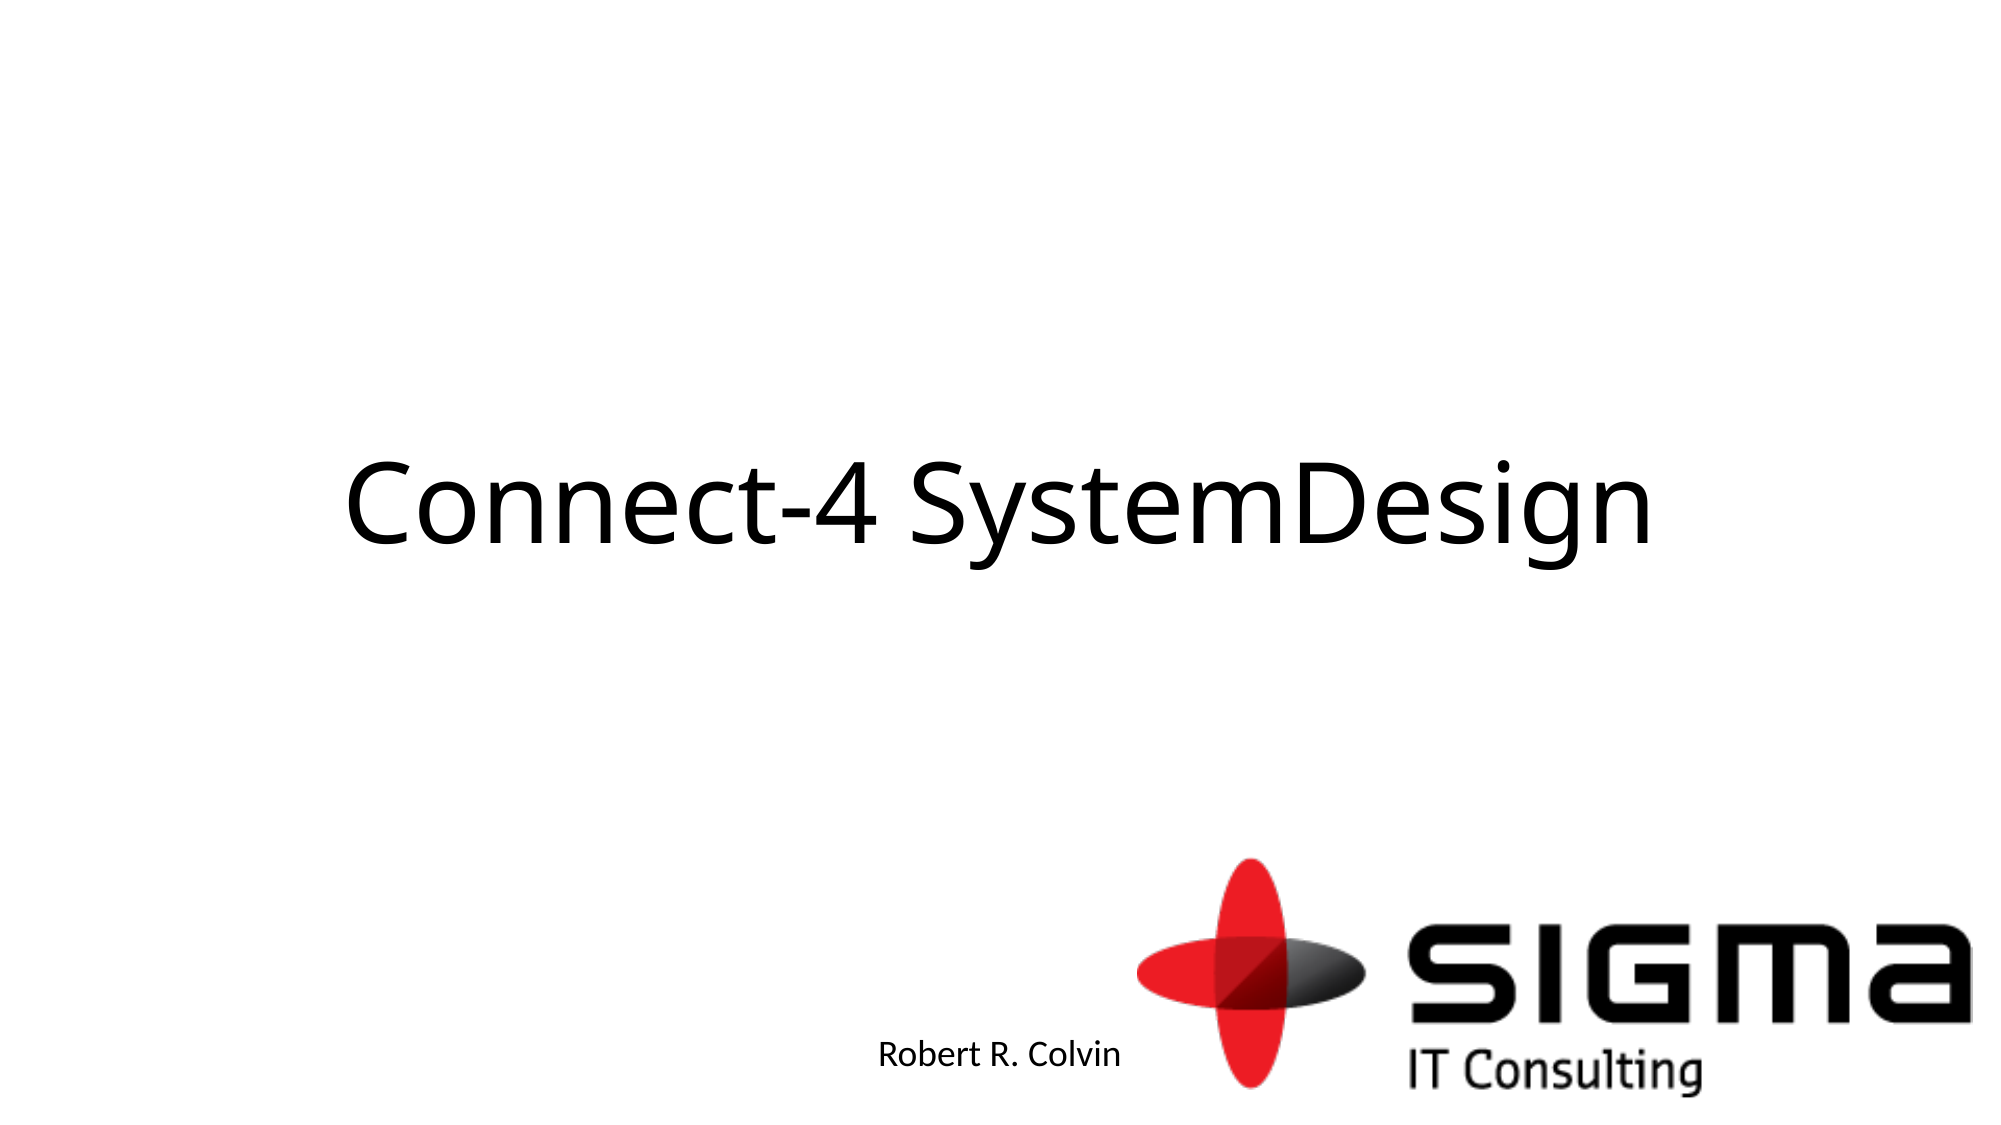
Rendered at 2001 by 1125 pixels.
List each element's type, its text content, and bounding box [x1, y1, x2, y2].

picture [1137, 822, 1973, 1125]
title Connect-4 SystemDesign [249, 184, 1750, 576]
text_box Robert R. Colvin [249, 1026, 1137, 1125]
